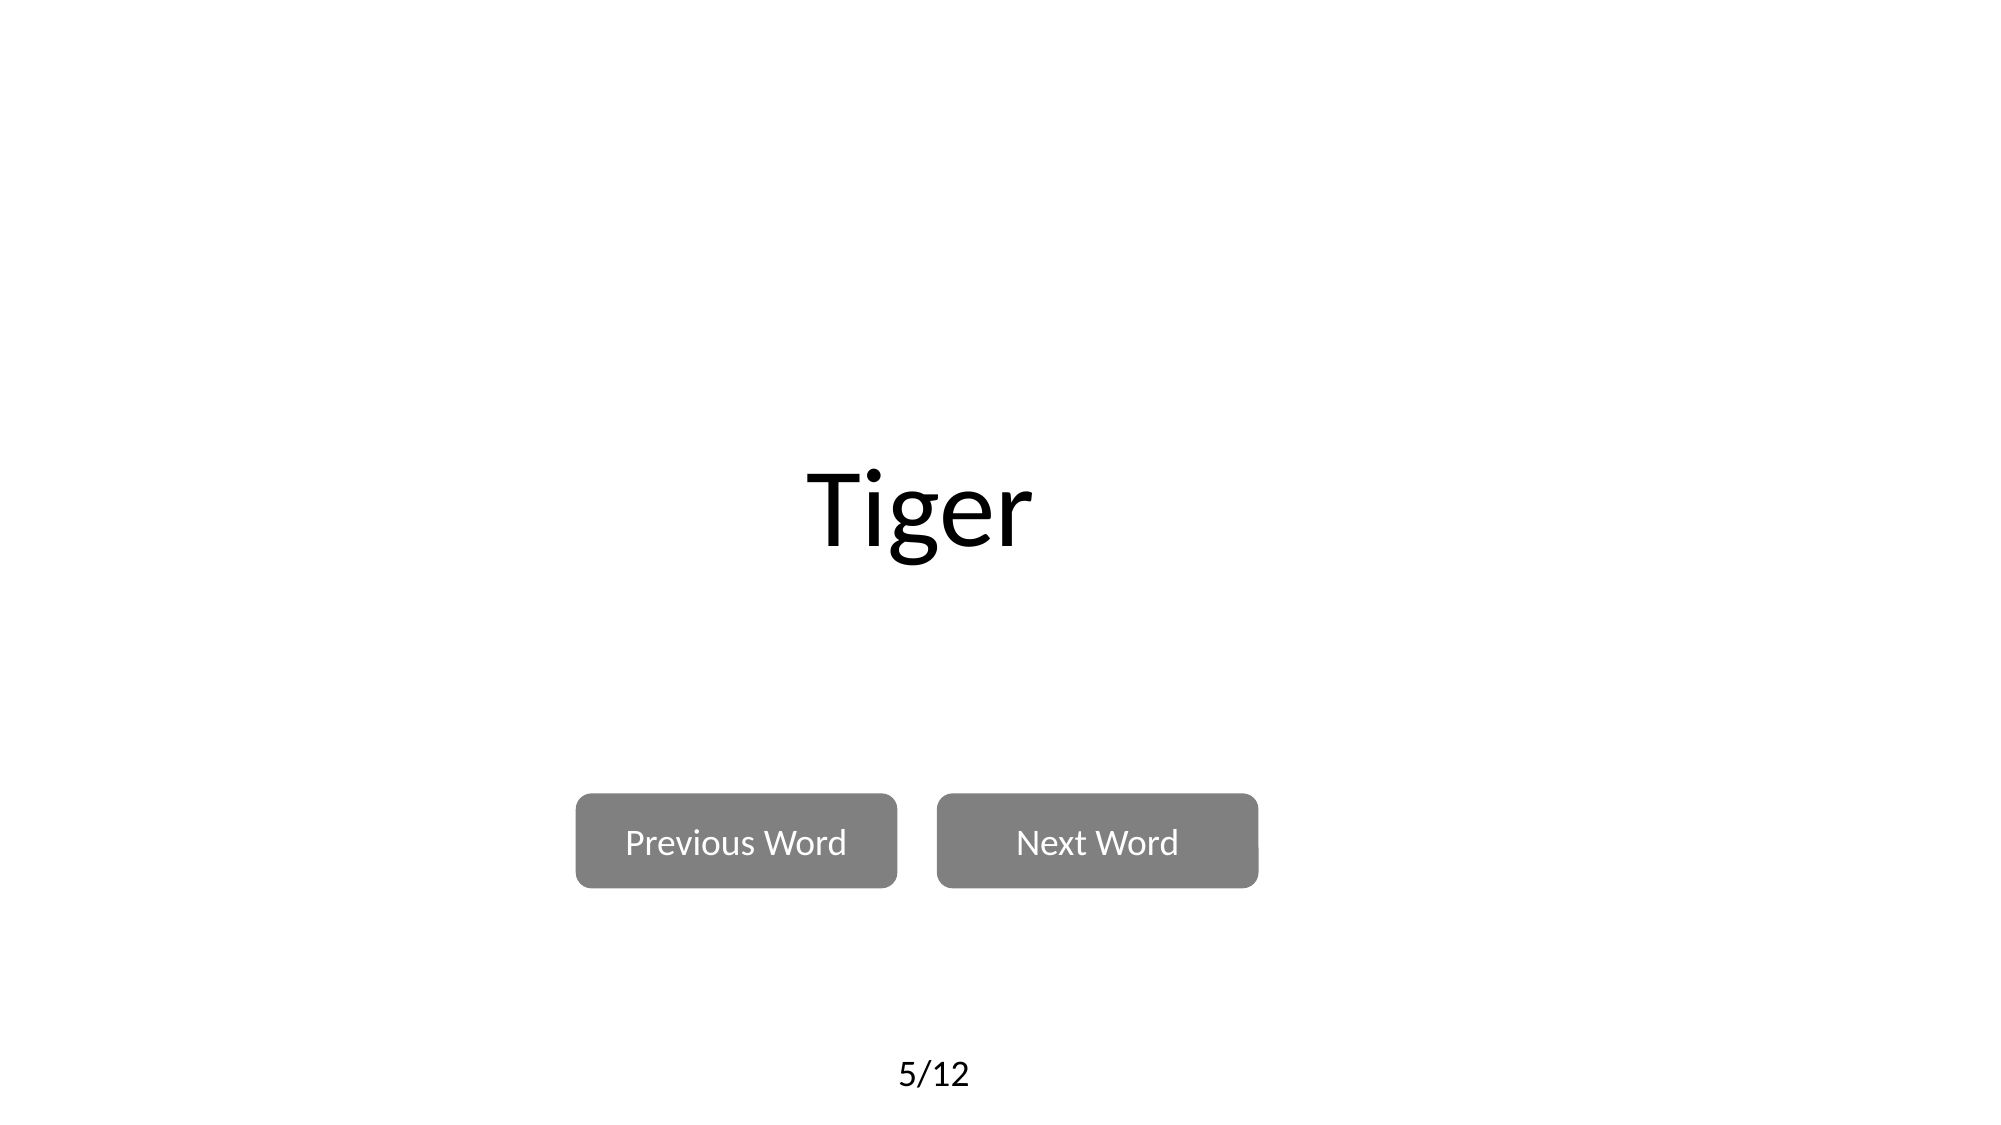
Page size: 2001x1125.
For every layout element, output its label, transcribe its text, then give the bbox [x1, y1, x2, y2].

text_box Tiger [792, 426, 1259, 576]
text_box Previous Word [574, 792, 899, 890]
text_box 5/12 [883, 1041, 994, 1102]
text_box Next Word [935, 792, 1260, 890]
